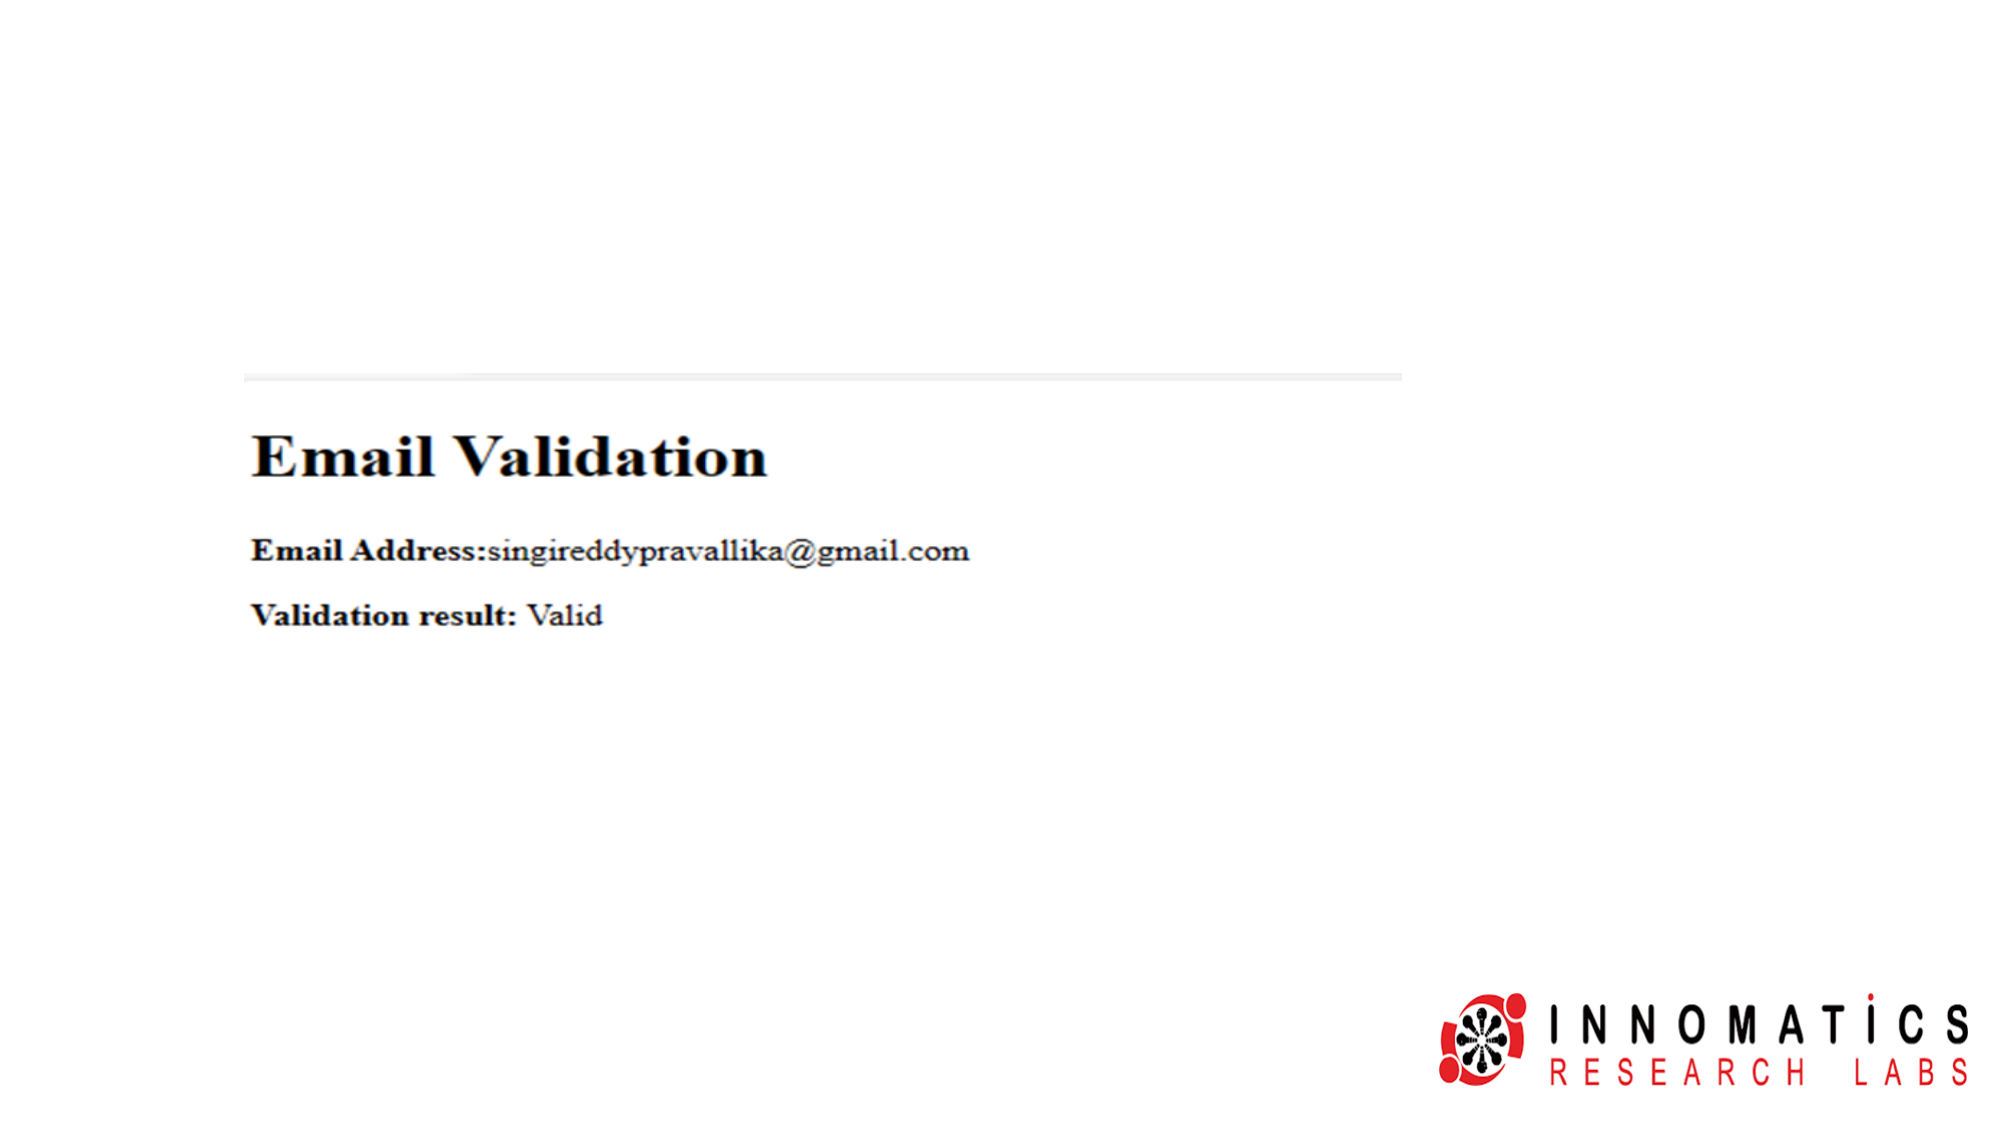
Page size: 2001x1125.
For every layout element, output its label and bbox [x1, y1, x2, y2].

list [244, 373, 1402, 853]
picture [1439, 993, 1968, 1086]
